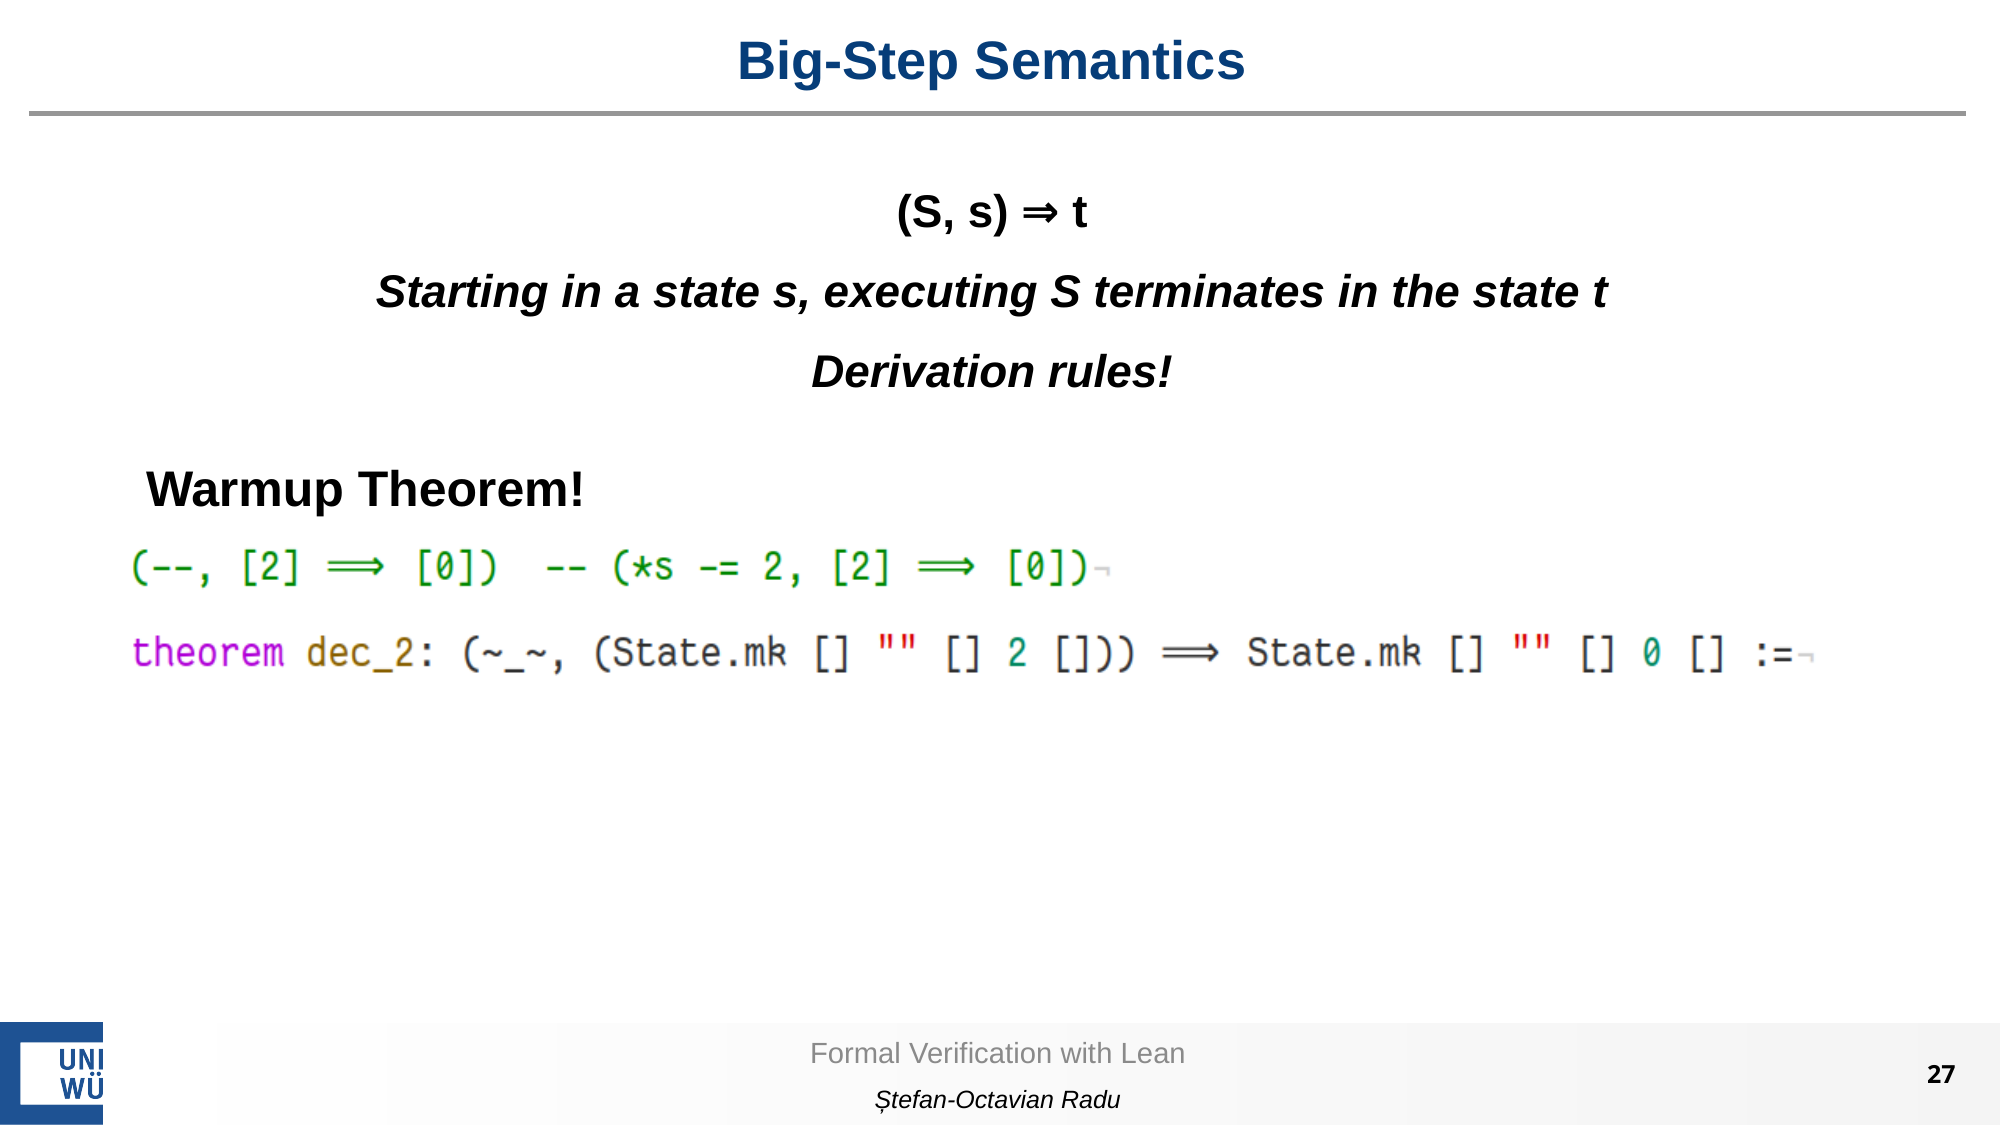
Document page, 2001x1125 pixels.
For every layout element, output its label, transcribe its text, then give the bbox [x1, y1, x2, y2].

picture [117, 534, 1119, 591]
text_box Warmup Theorem! [131, 441, 1374, 592]
title Big-Step Semantics [118, 4, 1867, 111]
picture [117, 623, 1825, 676]
picture [0, 1022, 103, 1125]
text_box (S, s) ⇒ t Starting in a state s, executing S terminates in the state t Derivation rules! [314, 166, 1670, 412]
